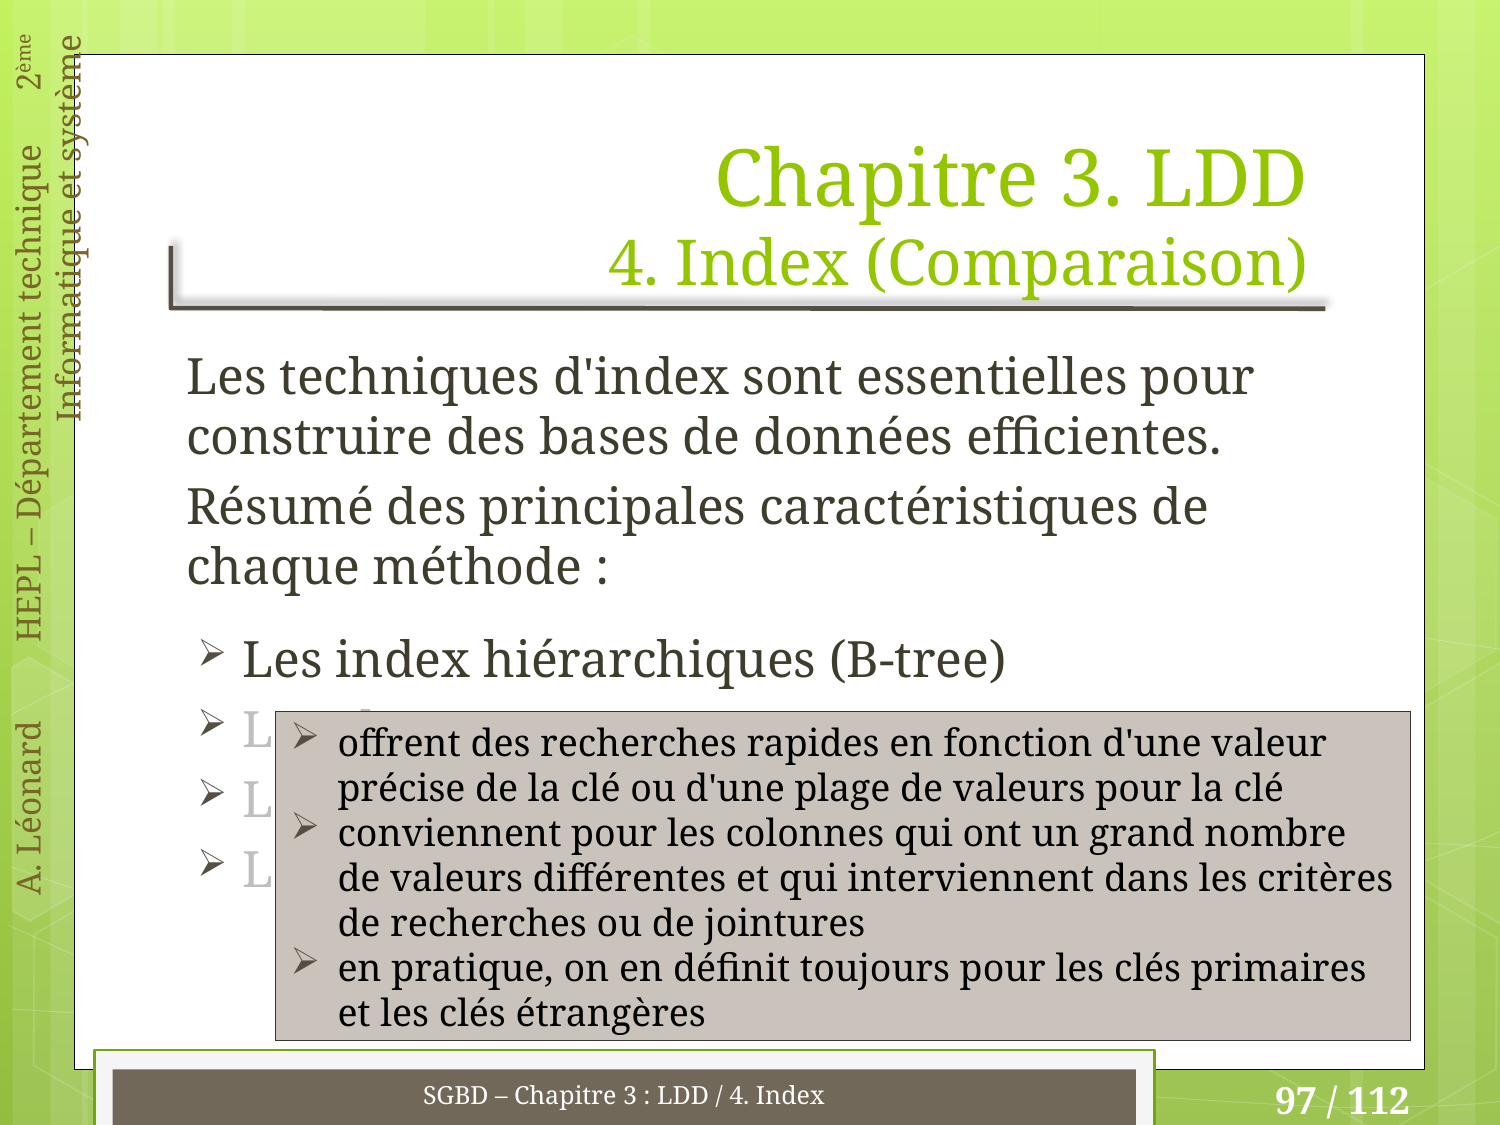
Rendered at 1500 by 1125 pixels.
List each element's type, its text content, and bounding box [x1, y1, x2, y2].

footer SGBD – Chapitre 3 : LDD / 4. Index [112, 1067, 1136, 1125]
title Chapitre 3. LDD 4. Index (Comparaison) [171, 118, 1324, 306]
text_box offrent des recherches rapides en fonction d'une valeur précise de la clé ou d'une plage de valeurs pour la clé conviennent pour les colonnes qui ont un grand nombre de valeurs différentes et qui interviennent dans les critères de recherches ou de jointures en pratique, on en définit toujours pour les clés primaires et les clés étrangères [275, 711, 1411, 1041]
list Les techniques d'index sont essentielles pour construire des bases de données efficientes. Résumé des principales caractéristiques de chaque méthode : Les index hiérarchiques (B-tree) Les clusters Les index hachés Les index à matrices binaires [171, 336, 1323, 1016]
